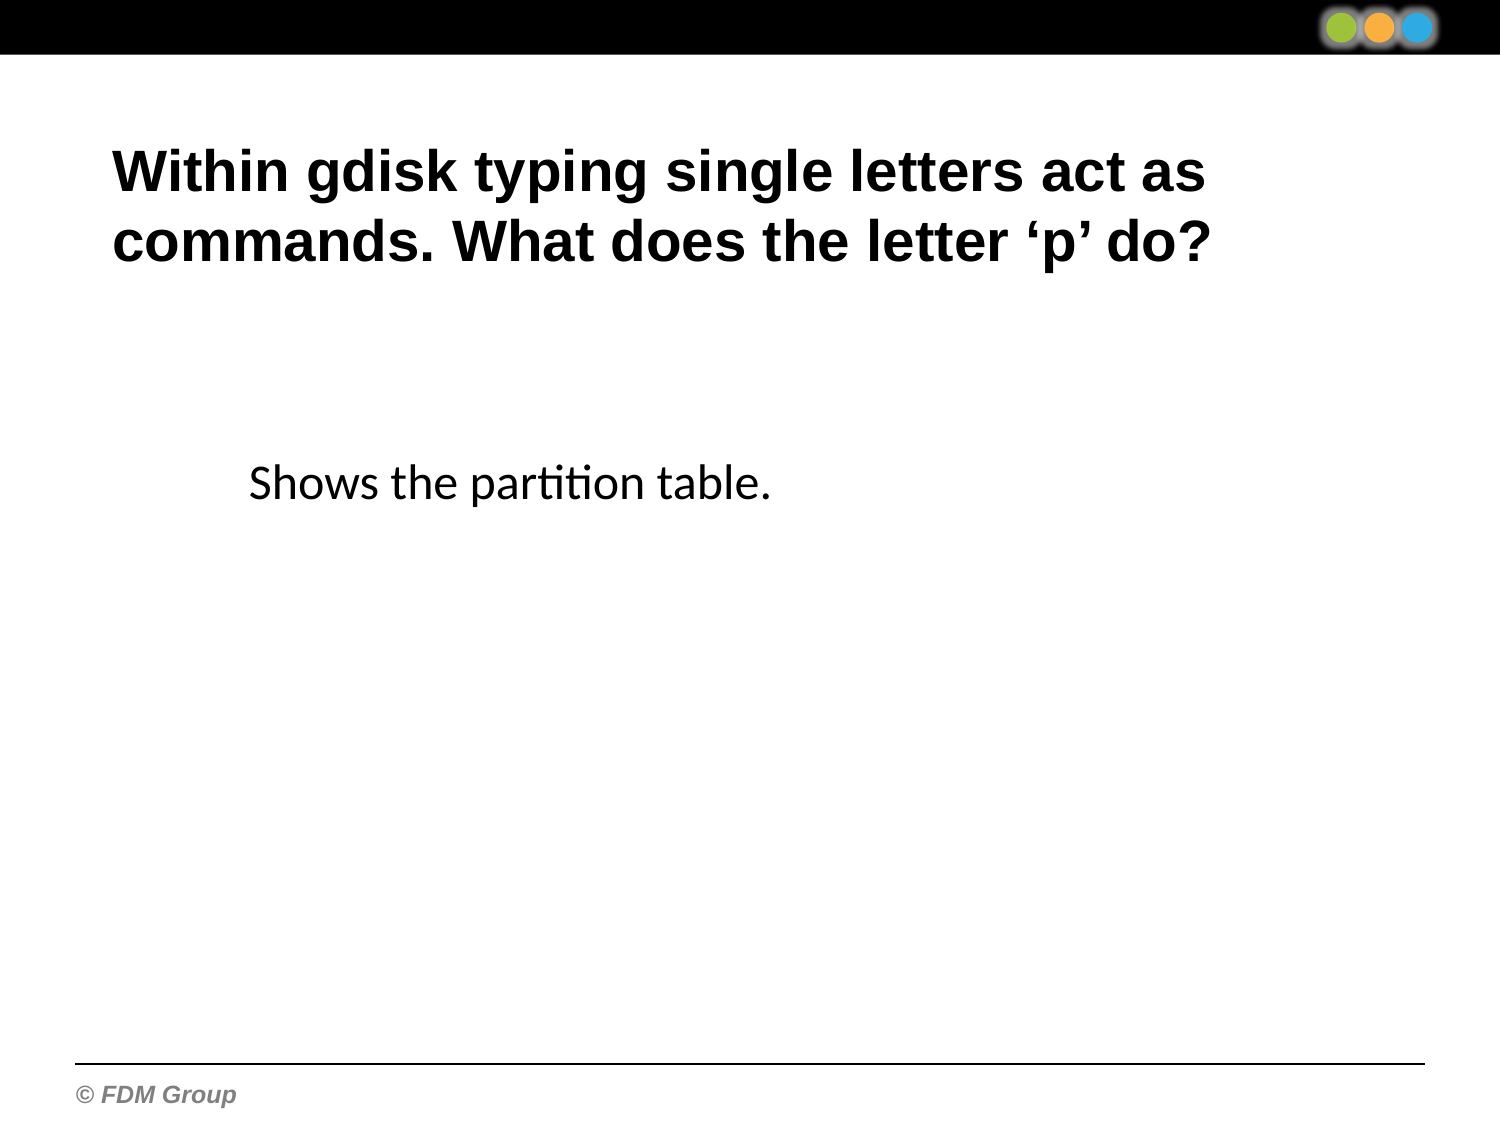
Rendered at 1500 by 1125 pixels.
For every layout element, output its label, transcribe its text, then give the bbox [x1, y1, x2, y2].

text_box Shows the partition table. [234, 442, 727, 563]
text_box Within gdisk typing single letters act as commands. What does the letter ‘p’ do? [112, 133, 1388, 353]
